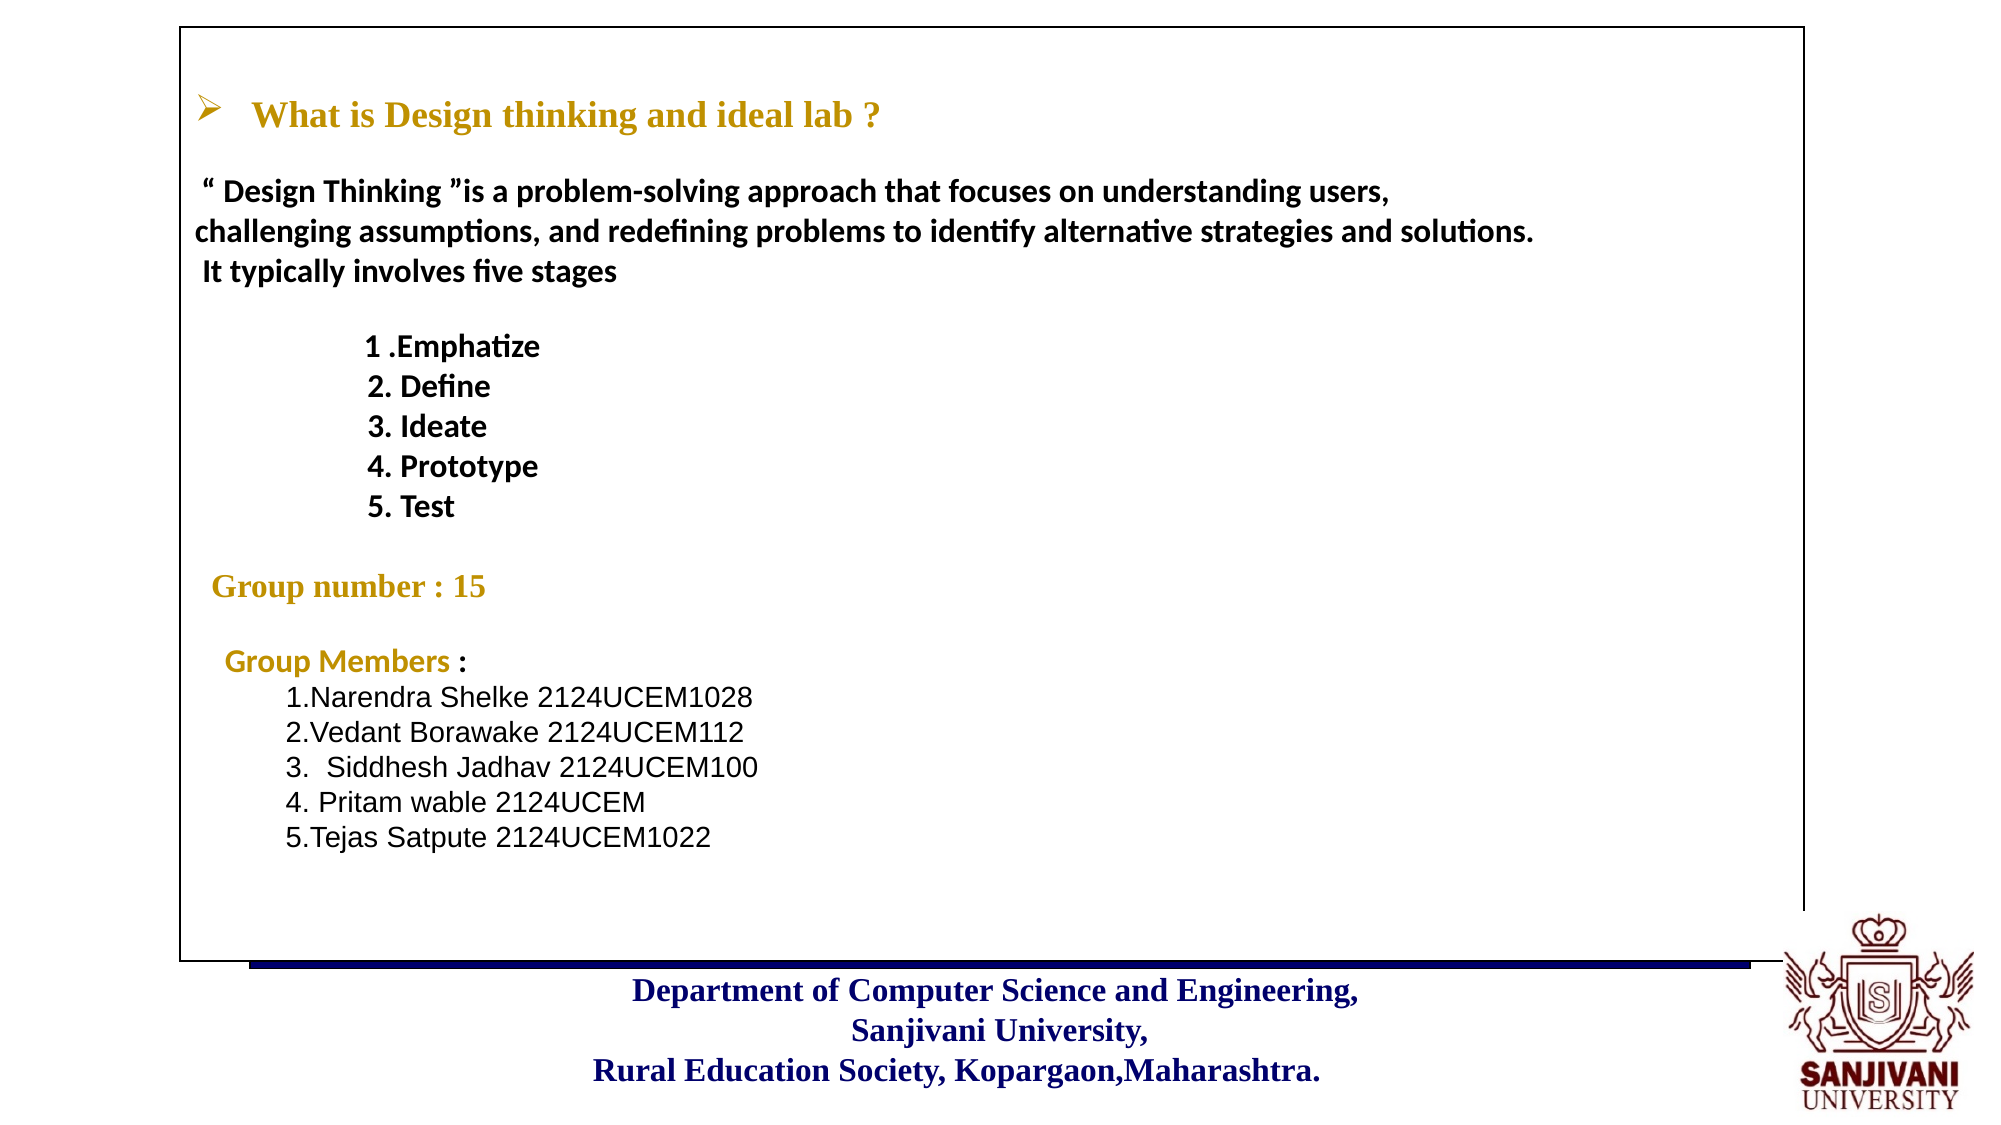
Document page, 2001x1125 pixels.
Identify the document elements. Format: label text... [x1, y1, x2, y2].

picture [1783, 911, 1974, 1125]
text_box Department of Computer Science and Engineering, Sanjivani University, Rural Education Society, Kopargaon,Maharashtra. [328, 969, 1672, 1096]
text_box [249, 961, 1750, 969]
text_box What is Design thinking and ideal lab ? “ Design Thinking ”is a problem-solving approach that focuses on understanding users, challenging assumptions, and redefining problems to identify alternative strategies and solutions. It typically involves five stages 1 .Emphatize 2. Define 3. Ideate 4. Prototype 5. Test Group number : 15 Group Members : 1.Narendra Shelke 2124UCEM1028 2.Vedant Borawake 2124UCEM112 3. Siddhesh Jadhav 2124UCEM100 4. Pritam wable 2124UCEM 5.Tejas Satpute 2124UCEM1022 [180, 26, 1805, 962]
